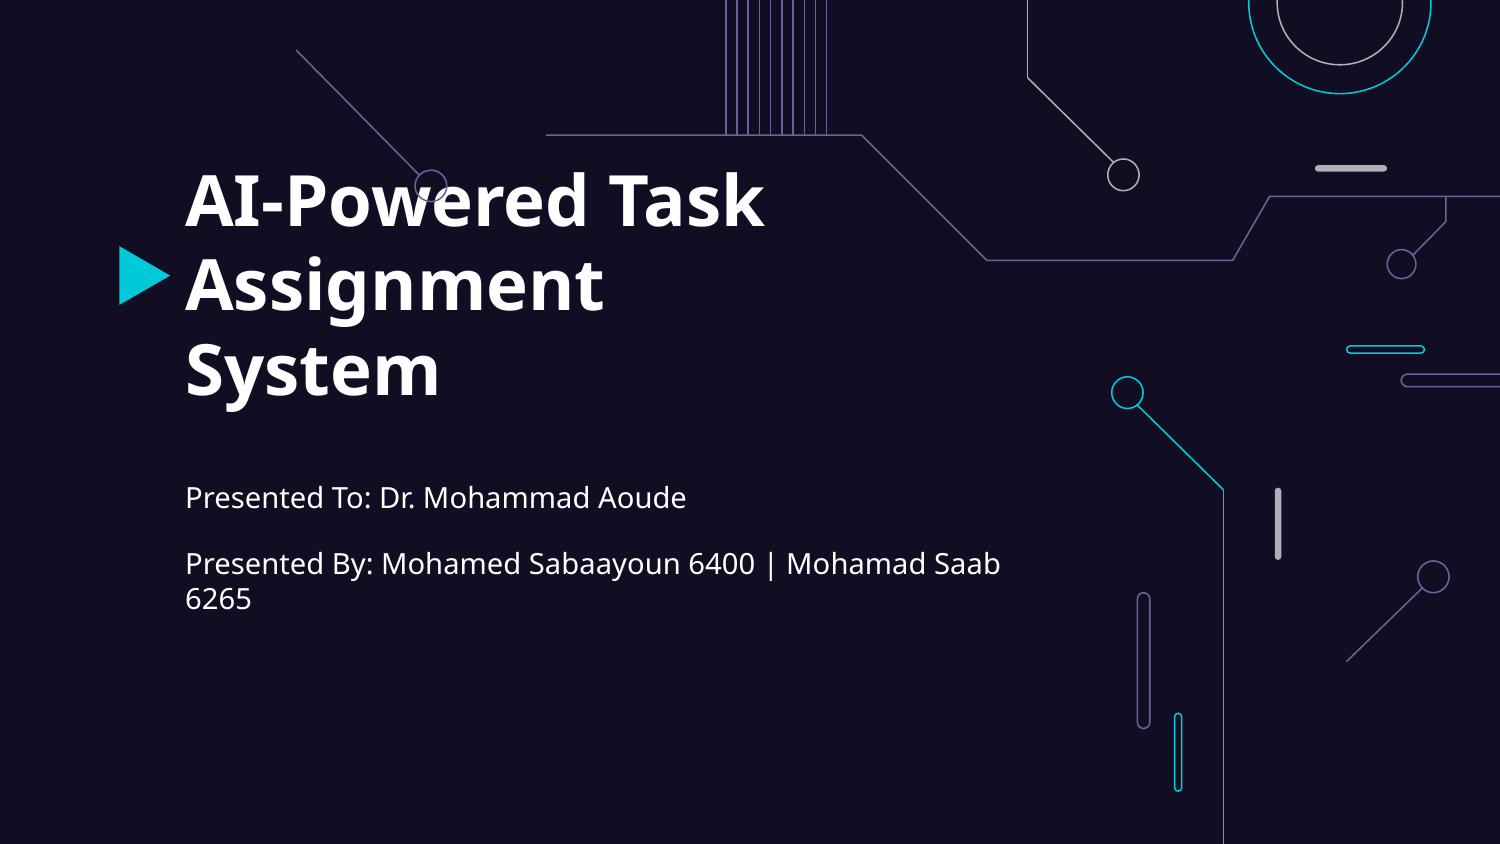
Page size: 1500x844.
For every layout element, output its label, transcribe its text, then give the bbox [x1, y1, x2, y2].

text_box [545, 0, 1500, 261]
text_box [1111, 376, 1282, 844]
text_box [119, 246, 171, 305]
text_box Presented To: Dr. Mohammad Aoude [170, 464, 1074, 540]
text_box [0, 49, 447, 202]
subtitle Presented By: Mohamed Sabaayoun 6400 | Mohamad Saab 6265 [170, 540, 1074, 605]
title AI-Powered Task Assignment System [170, 240, 890, 425]
